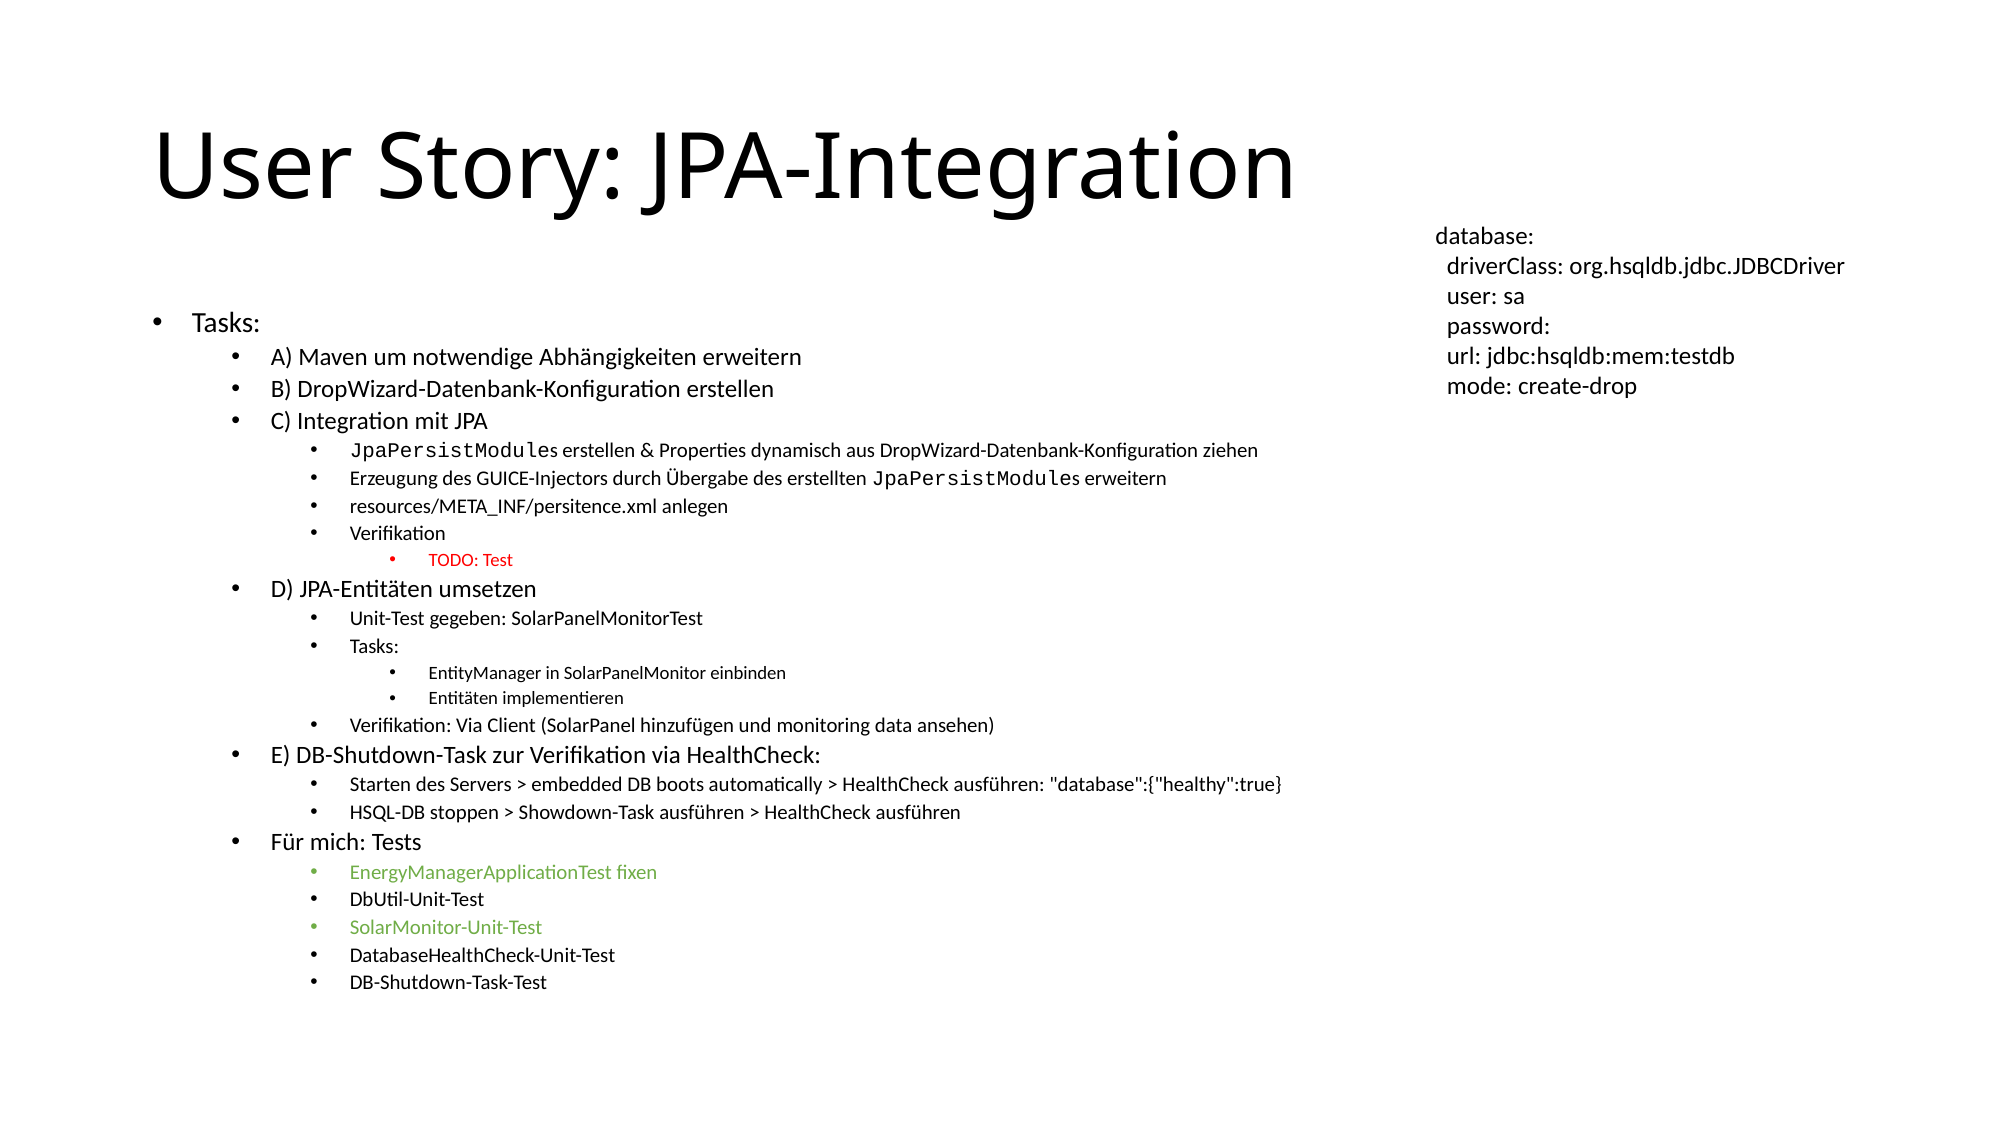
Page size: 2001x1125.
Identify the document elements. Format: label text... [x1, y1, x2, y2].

title User Story: JPA-Integration [137, 59, 1863, 278]
list Tasks: A) Maven um notwendige Abhängigkeiten erweitern B) DropWizard-Datenbank-Konfiguration erstellen C) Integration mit JPA JpaPersistModules erstellen & Properties dynamisch aus DropWizard-Datenbank-Konfiguration ziehen Erzeugung des GUICE-Injectors durch Übergabe des erstellten JpaPersistModules erweitern resources/META_INF/persitence.xml anlegen Verifikation TODO: Test D) JPA-Entitäten umsetzen Unit-Test gegeben: SolarPanelMonitorTest Tasks: EntityManager in SolarPanelMonitor einbinden Entitäten implementieren Verifikation: Via Client (SolarPanel hinzufügen und monitoring data ansehen) E) DB-Shutdown-Task zur Verifikation via HealthCheck: Starten des Servers > embedded DB boots automatically > HealthCheck ausführen: "database":{"healthy":true} HSQL-DB stoppen > Showdown-Task ausführen > HealthCheck ausführen Für mich: Tests EnergyManagerApplicationTest fixen DbUtil-Unit-Test SolarMonitor-Unit-Test DatabaseHealthCheck-Unit-Test DB-Shutdown-Task-Test [137, 299, 1863, 1014]
text_box database: driverClass: org.hsqldb.jdbc.JDBCDriver user: sa password: url: jdbc:hsqldb:mem:testdb mode: create-drop [1420, 212, 1862, 407]
